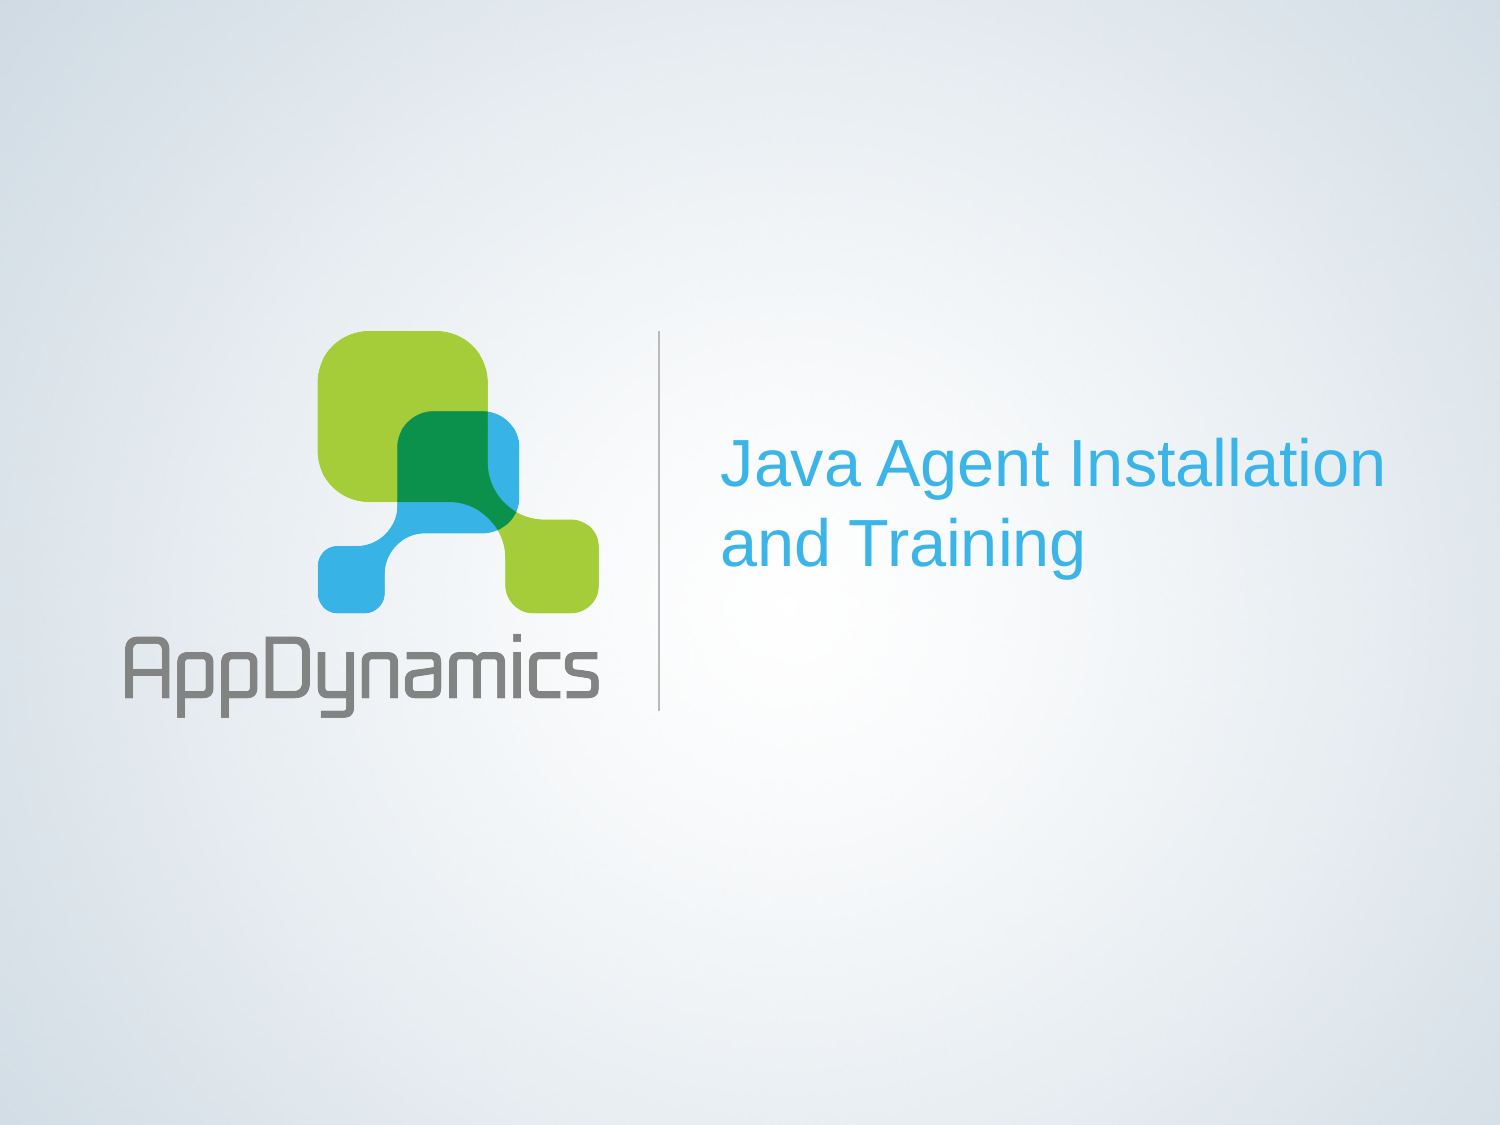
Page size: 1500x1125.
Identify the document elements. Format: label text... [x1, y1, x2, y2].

title Java Agent Installation and Training [705, 332, 1429, 717]
picture [0, 0, 1500, 1125]
